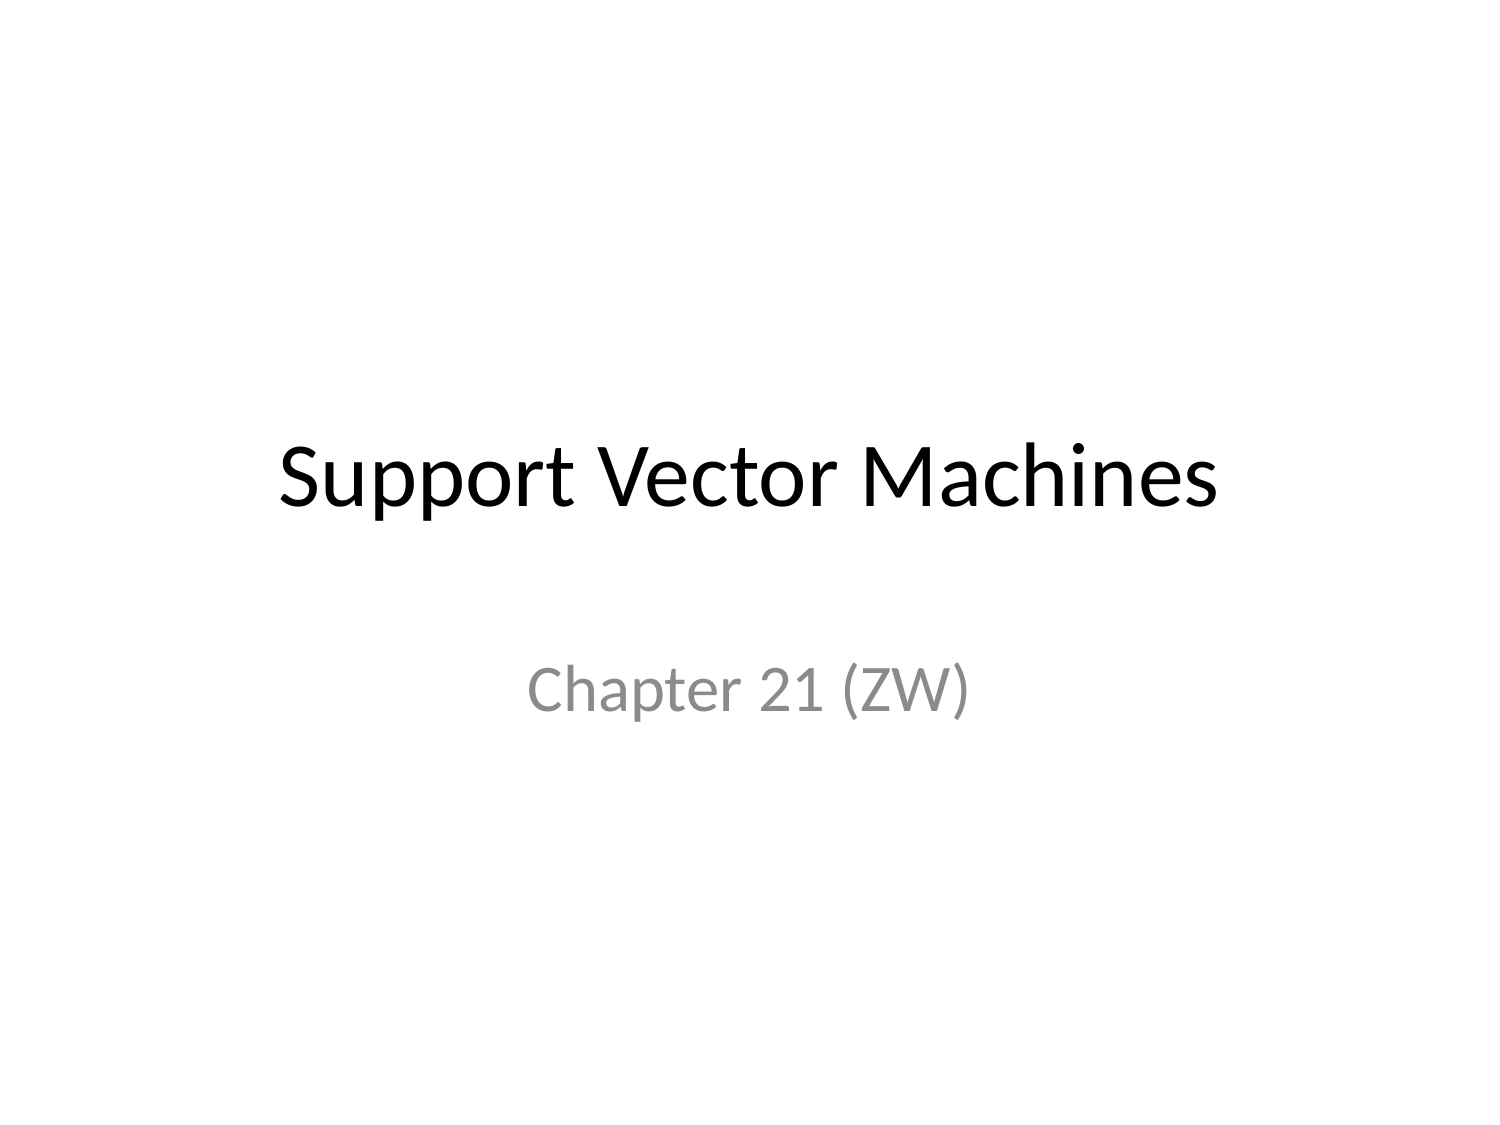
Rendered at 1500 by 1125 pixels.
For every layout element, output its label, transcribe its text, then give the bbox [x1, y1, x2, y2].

title Support Vector Machines [112, 349, 1388, 591]
subtitle Chapter 21 (ZW) [225, 637, 1275, 925]
